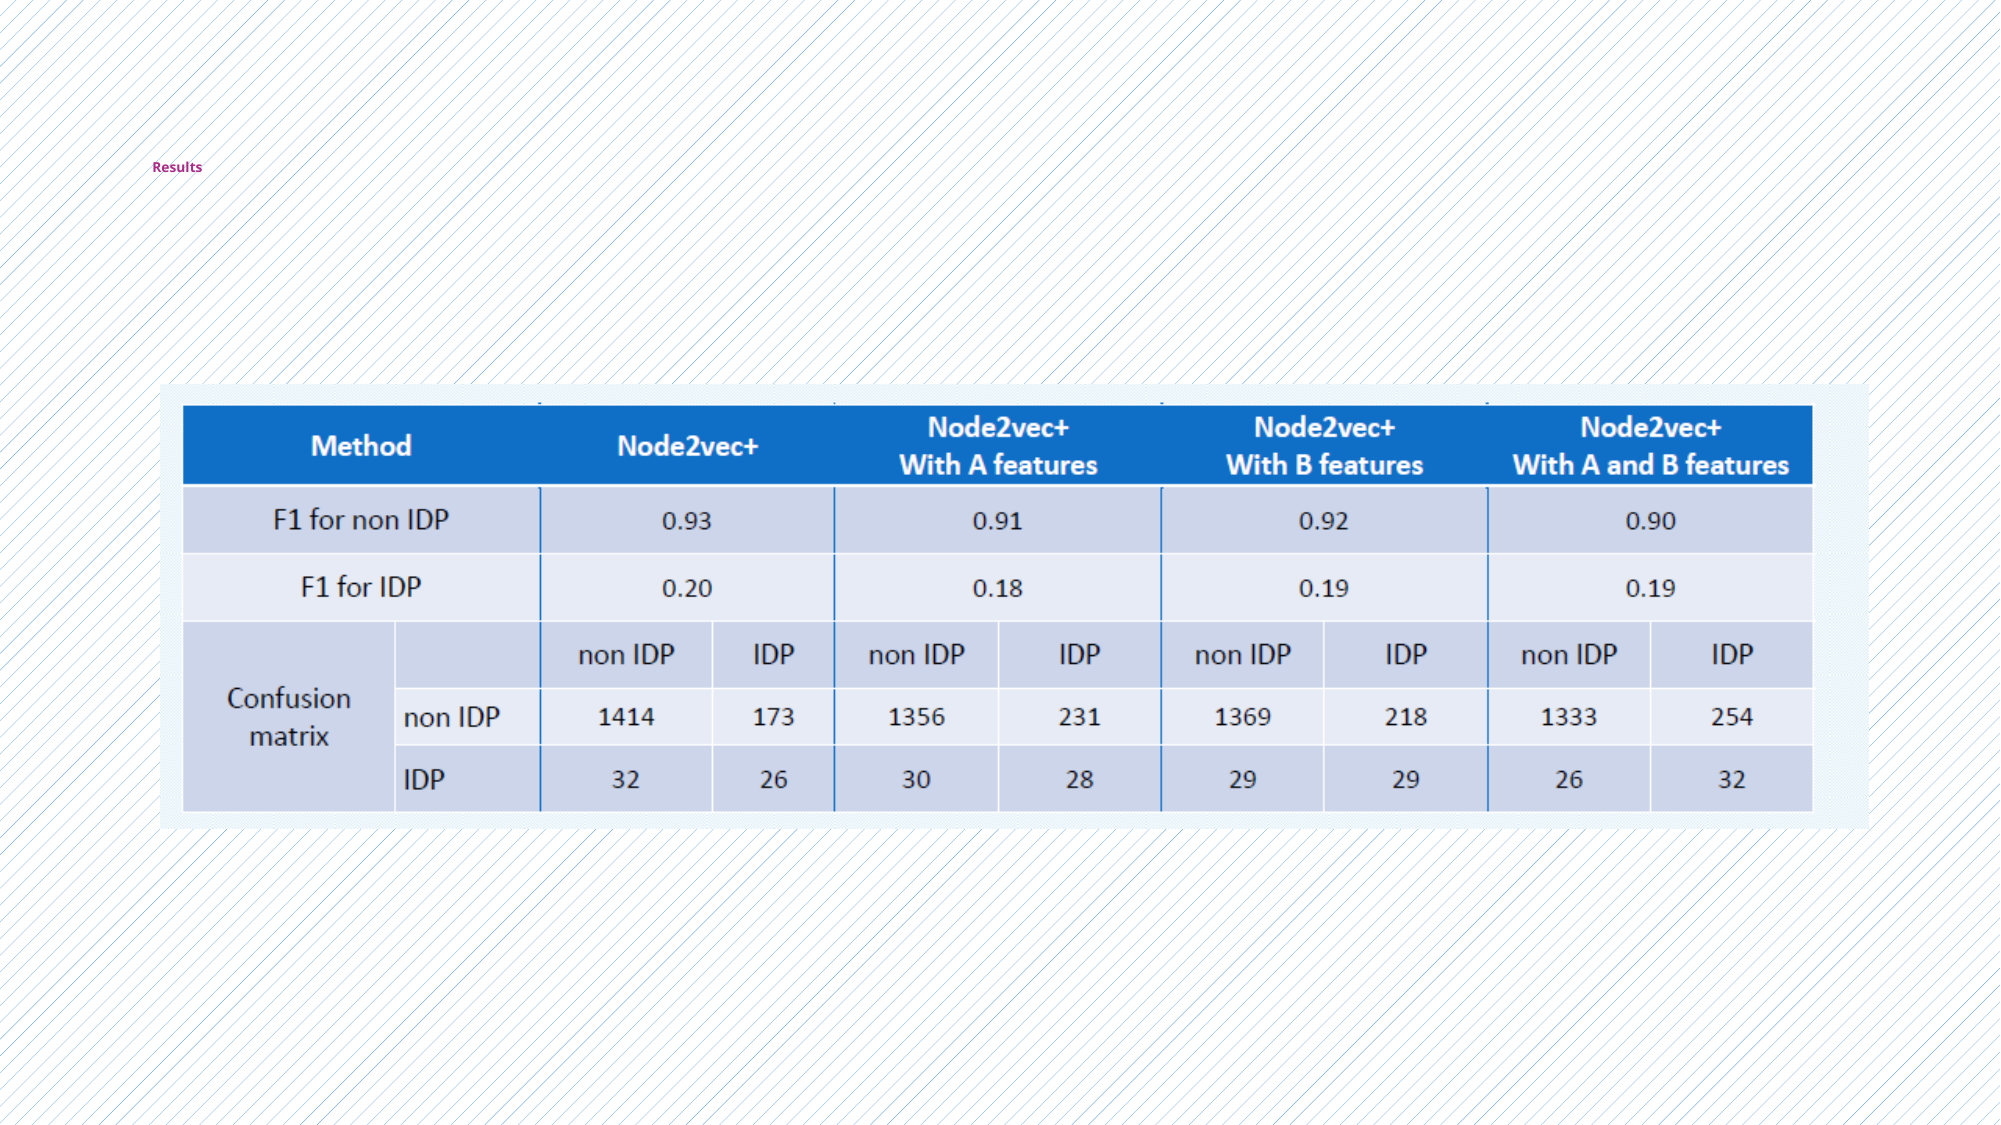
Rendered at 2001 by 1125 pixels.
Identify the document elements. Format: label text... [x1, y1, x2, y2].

title Results [137, 59, 1863, 278]
picture [160, 384, 1869, 829]
